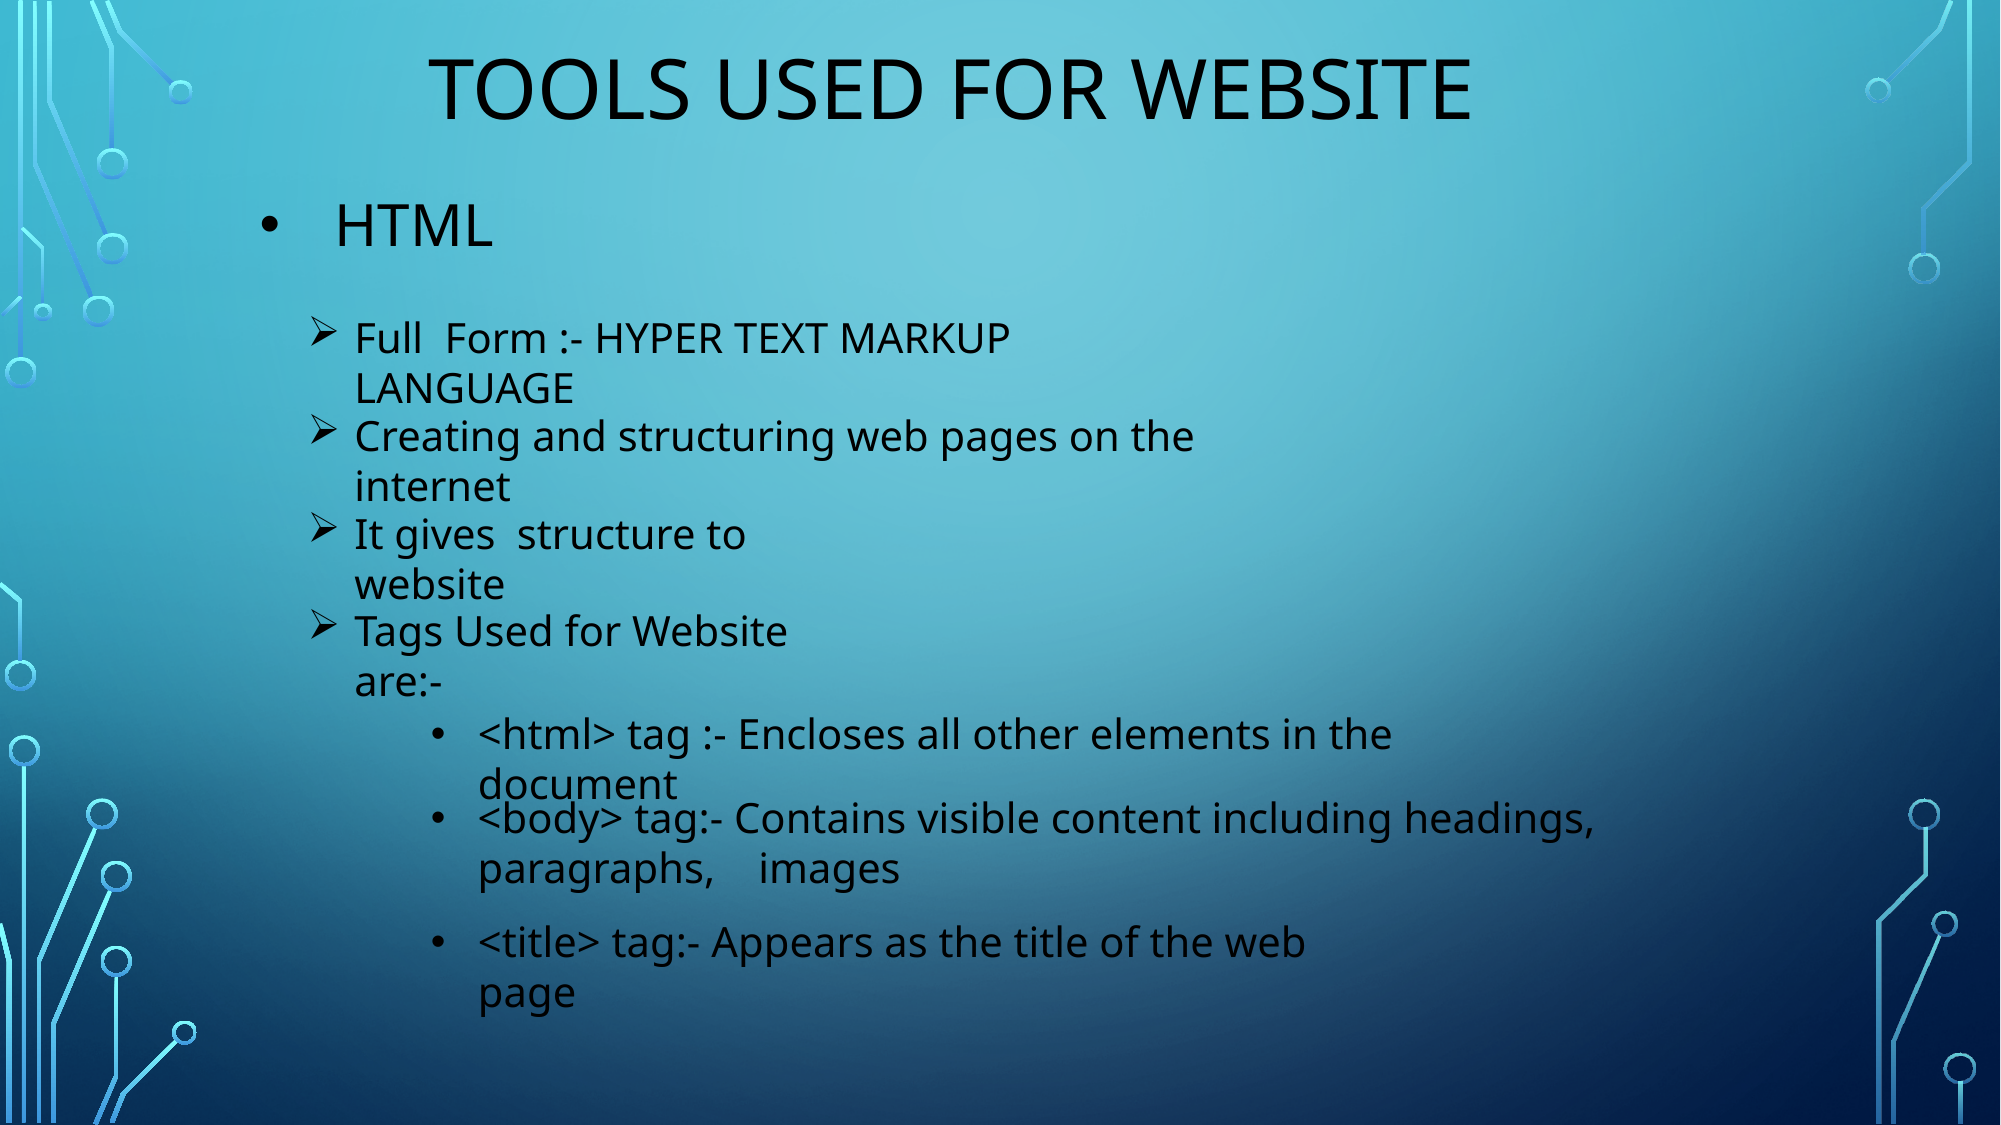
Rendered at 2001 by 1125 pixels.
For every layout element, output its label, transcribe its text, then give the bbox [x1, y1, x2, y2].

text_box Tags Used for Website are:- [292, 597, 844, 713]
text_box TOOLS USED FOR WEBSITE [413, 29, 1509, 144]
text_box <html> tag :- Encloses all other elements in the document [416, 700, 1447, 784]
text_box It gives structure to website [292, 500, 844, 597]
text_box HTML [244, 181, 523, 266]
text_box Full Form :- HYPER TEXT MARKUP LANGUAGE [292, 304, 1167, 402]
text_box Creating and structuring web pages on the internet [292, 402, 1240, 518]
text_box <title> tag:- Appears as the title of the web page [416, 908, 1419, 1024]
text_box <body> tag:- Contains visible content including headings, paragraphs, images [416, 784, 1674, 900]
